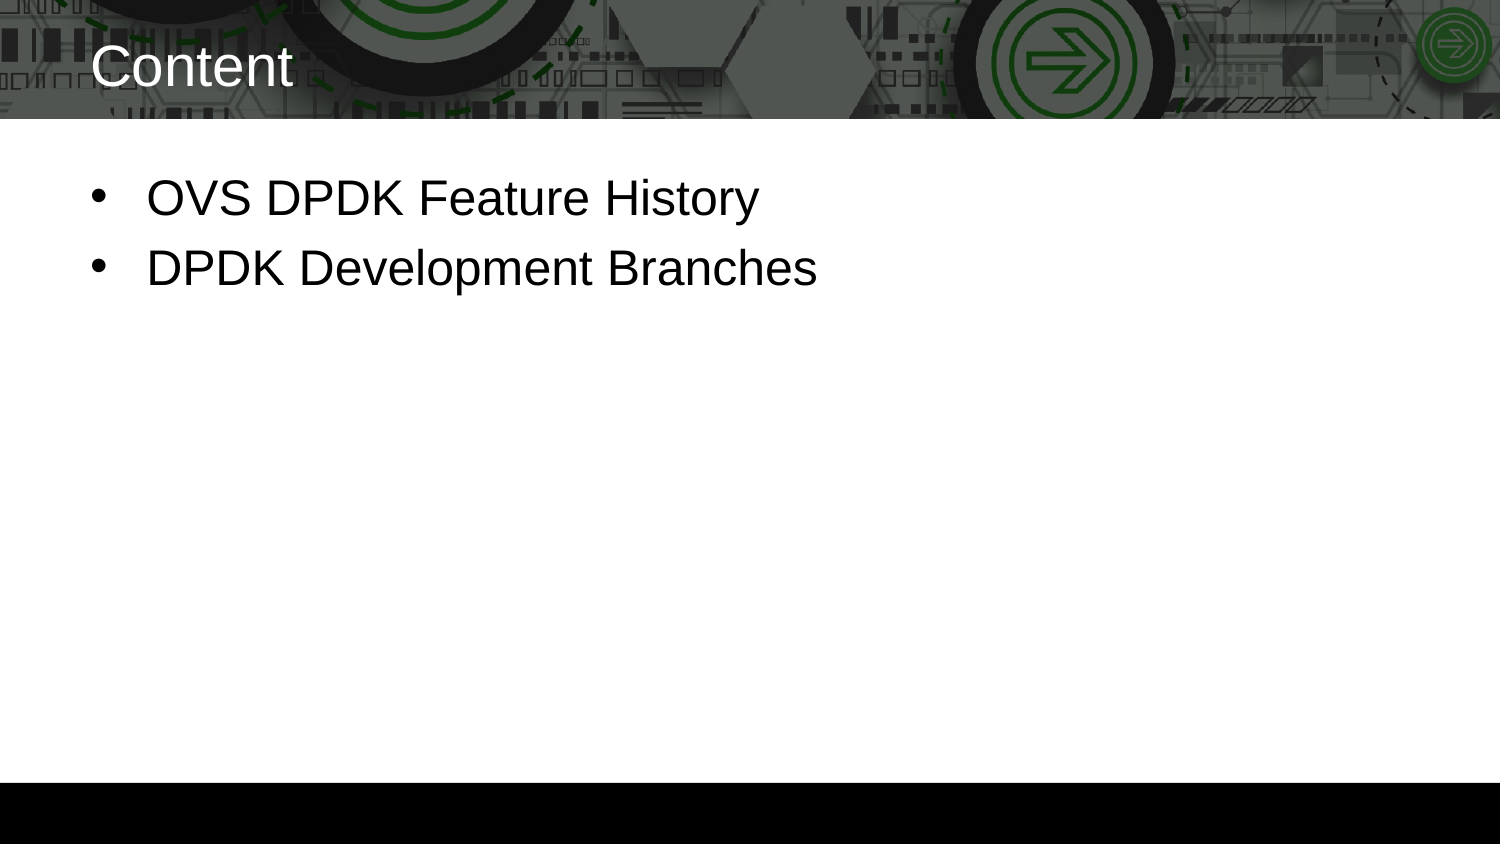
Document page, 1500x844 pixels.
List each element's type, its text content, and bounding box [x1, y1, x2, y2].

picture [0, 0, 1500, 119]
list OVS DPDK Feature History DPDK Development Branches [75, 157, 1425, 754]
title Content [75, 33, 1425, 93]
